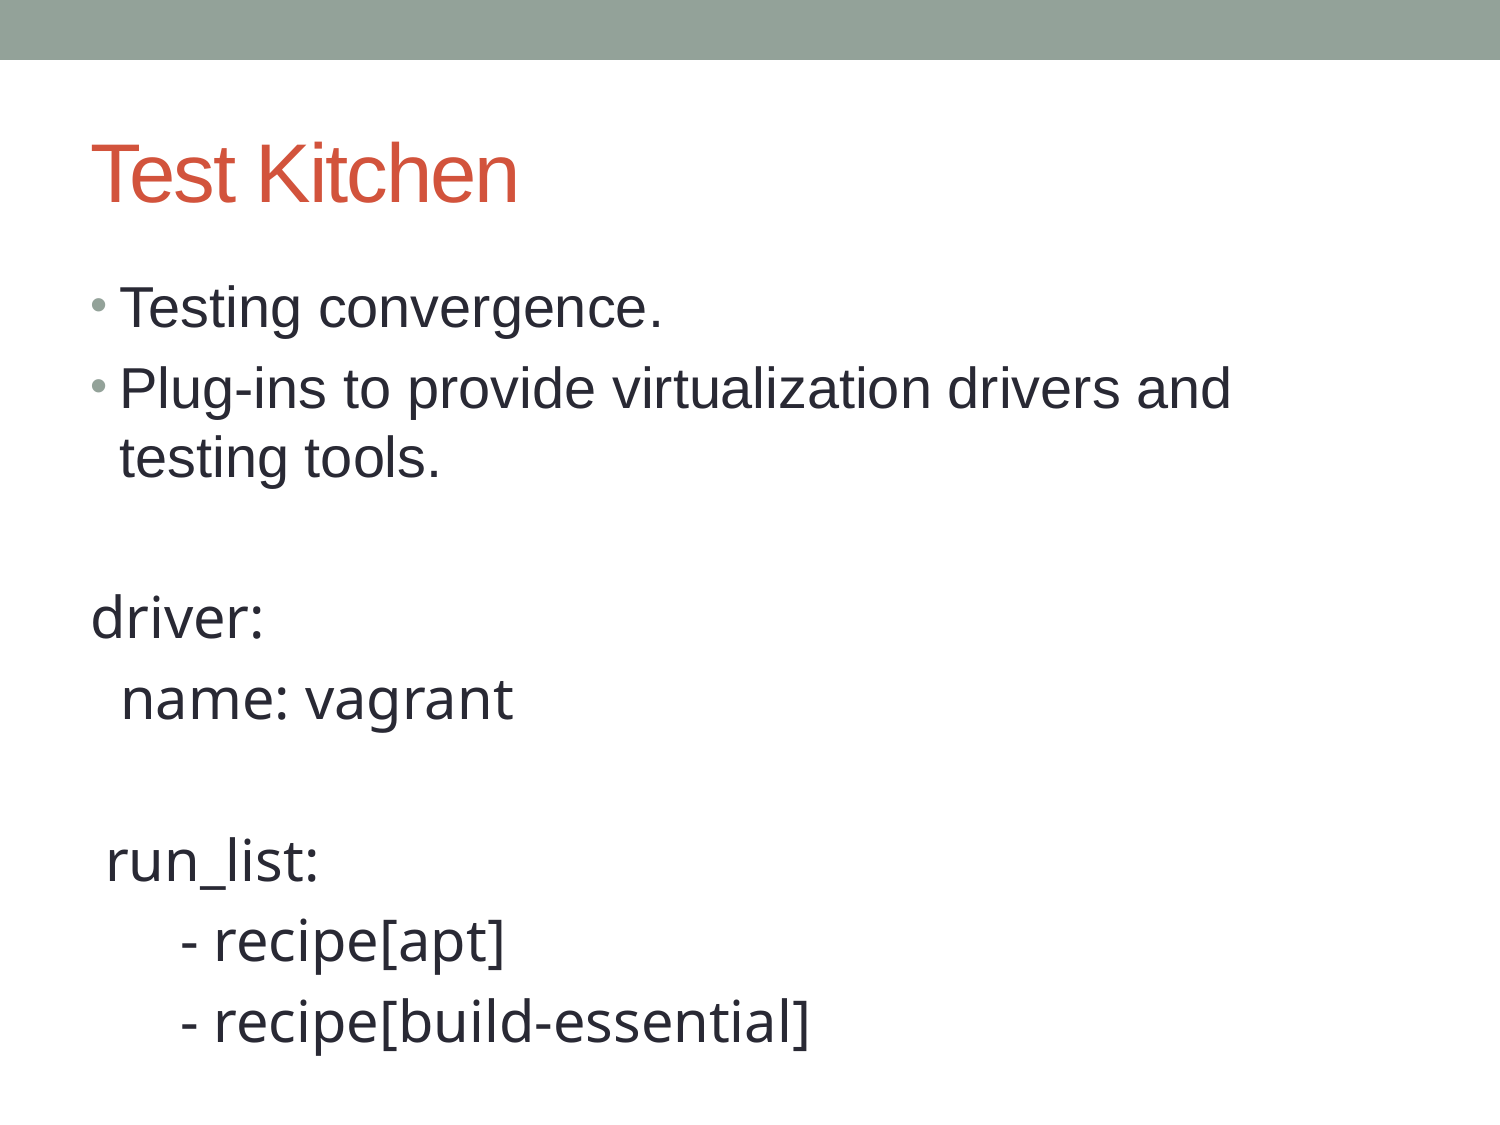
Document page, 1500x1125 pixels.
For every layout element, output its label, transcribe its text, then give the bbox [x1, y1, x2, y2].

title Test Kitchen [75, 87, 1425, 250]
list Testing convergence. Plug-ins to provide virtualization drivers and testing tools. driver: name: vagrant run_list: - recipe[apt] - recipe[build-essential] [75, 262, 1425, 1063]
